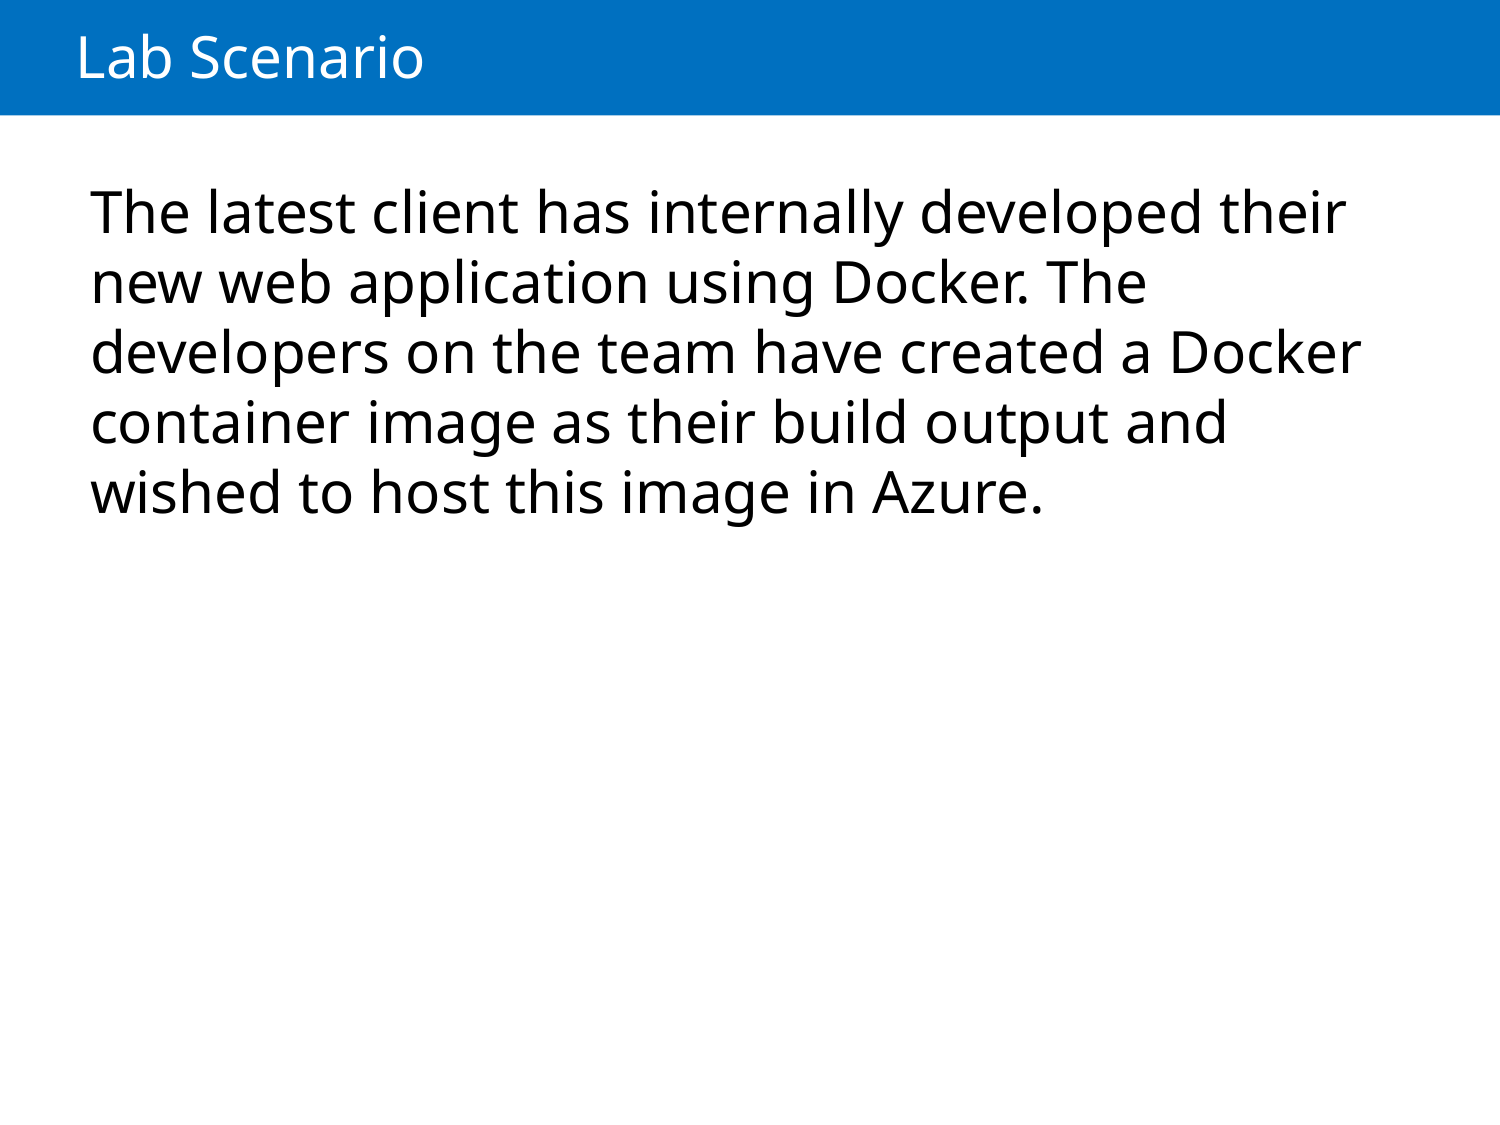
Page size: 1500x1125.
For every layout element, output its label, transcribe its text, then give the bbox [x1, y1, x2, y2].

title Lab Scenario [75, 0, 1351, 122]
text_box The latest client has internally developed their new web application using Docker. The developers on the team have created a Docker container image as their build output and wished to host this image in Azure. [75, 167, 1408, 533]
